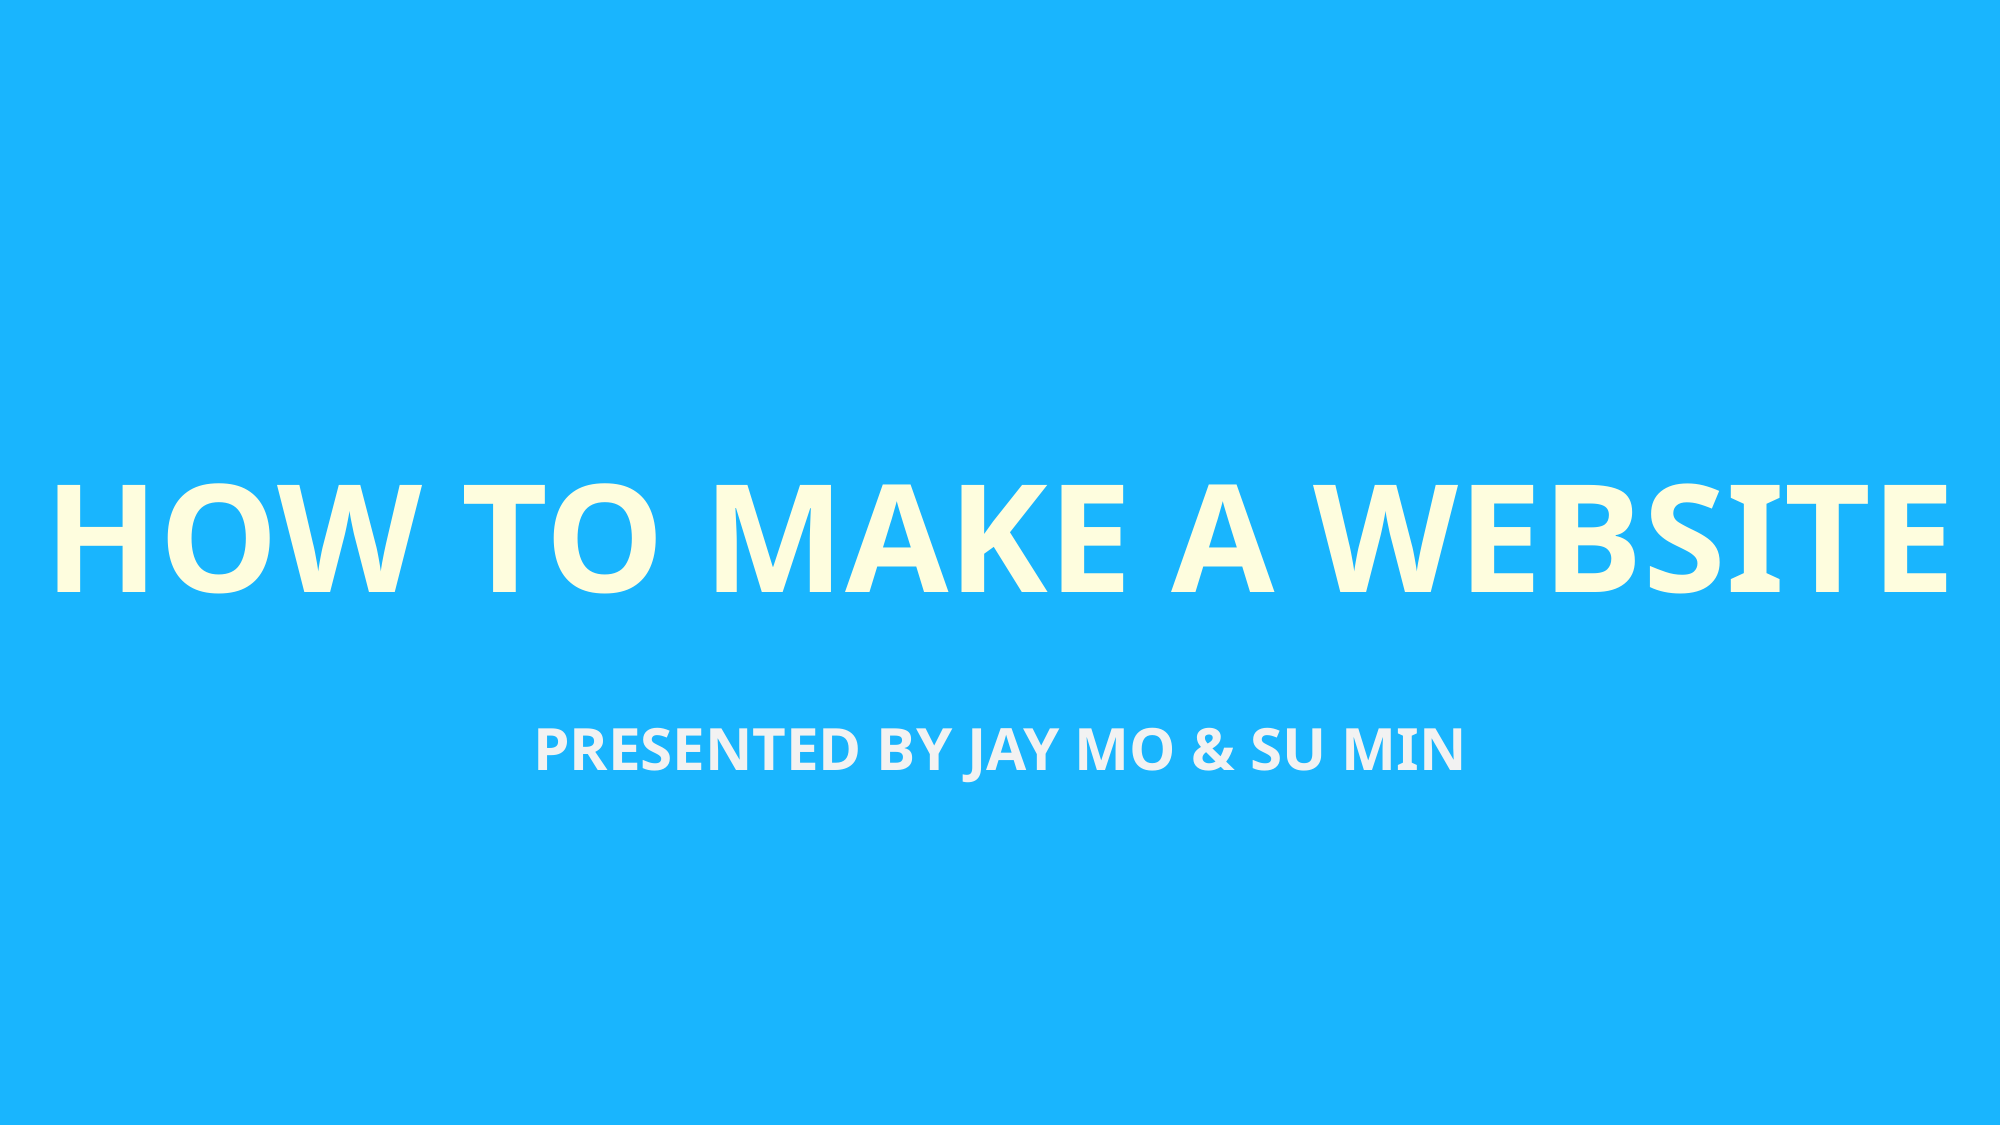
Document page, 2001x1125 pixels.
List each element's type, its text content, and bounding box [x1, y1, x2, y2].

title HOW TO MAKE A WEBSITE [0, 437, 2000, 633]
text_box PRESENTED BY JAY MO & SU MIN [518, 705, 1482, 790]
